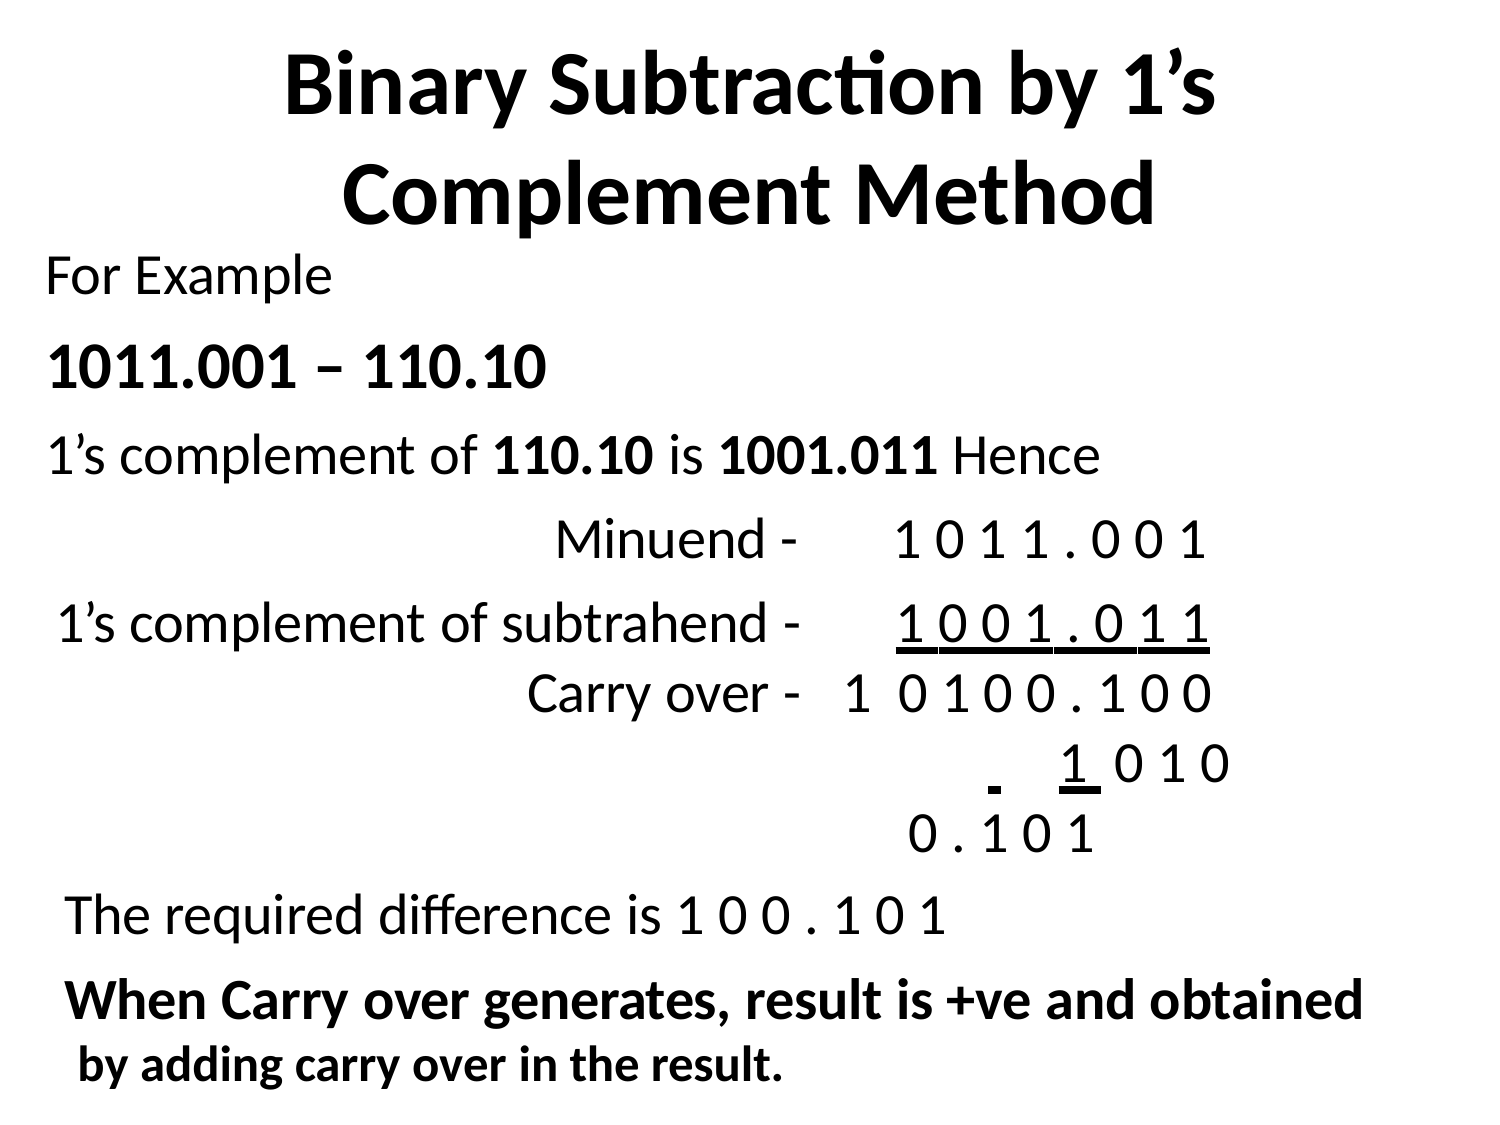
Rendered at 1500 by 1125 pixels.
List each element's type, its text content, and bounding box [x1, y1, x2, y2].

text_box For Example 1011.001 – 110.10 1’s complement of 110.10 is 1001.011 Hence [43, 220, 1113, 487]
text_box The required difference is 1 0 0 . 1 0 1 When Carry over generates, result is +ve and obtained by adding carry over in the result. [57, 860, 1382, 1092]
text_box Minuend - 1’s complement of subtrahend - Carry over - [43, 484, 803, 725]
text_box 1 0 1 1 . 0 0 1 1 0 0 1 . 0 1 1 1 0 1 0 0 . 1 0 0 1 0 1 0 0 . 1 0 1 [837, 484, 1233, 860]
title Binary Subtraction by 1’s Complement Method [277, 20, 1223, 243]
